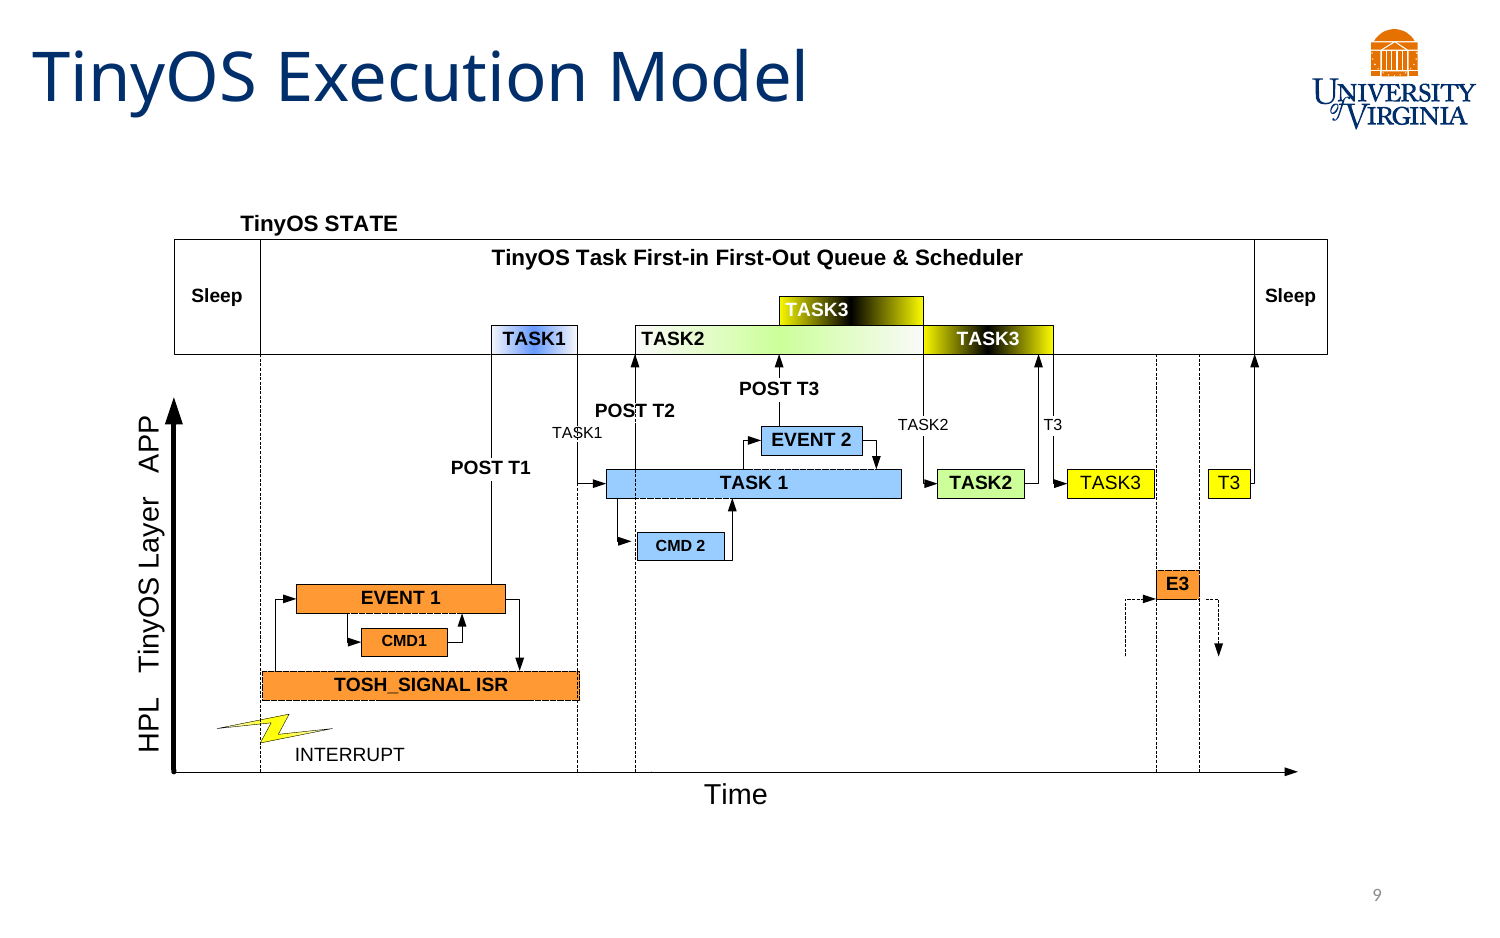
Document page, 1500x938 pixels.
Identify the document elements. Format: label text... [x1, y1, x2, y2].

slide_number 9 [1059, 868, 1397, 919]
title TinyOS Execution Model [17, 14, 1297, 145]
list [131, 209, 1329, 815]
